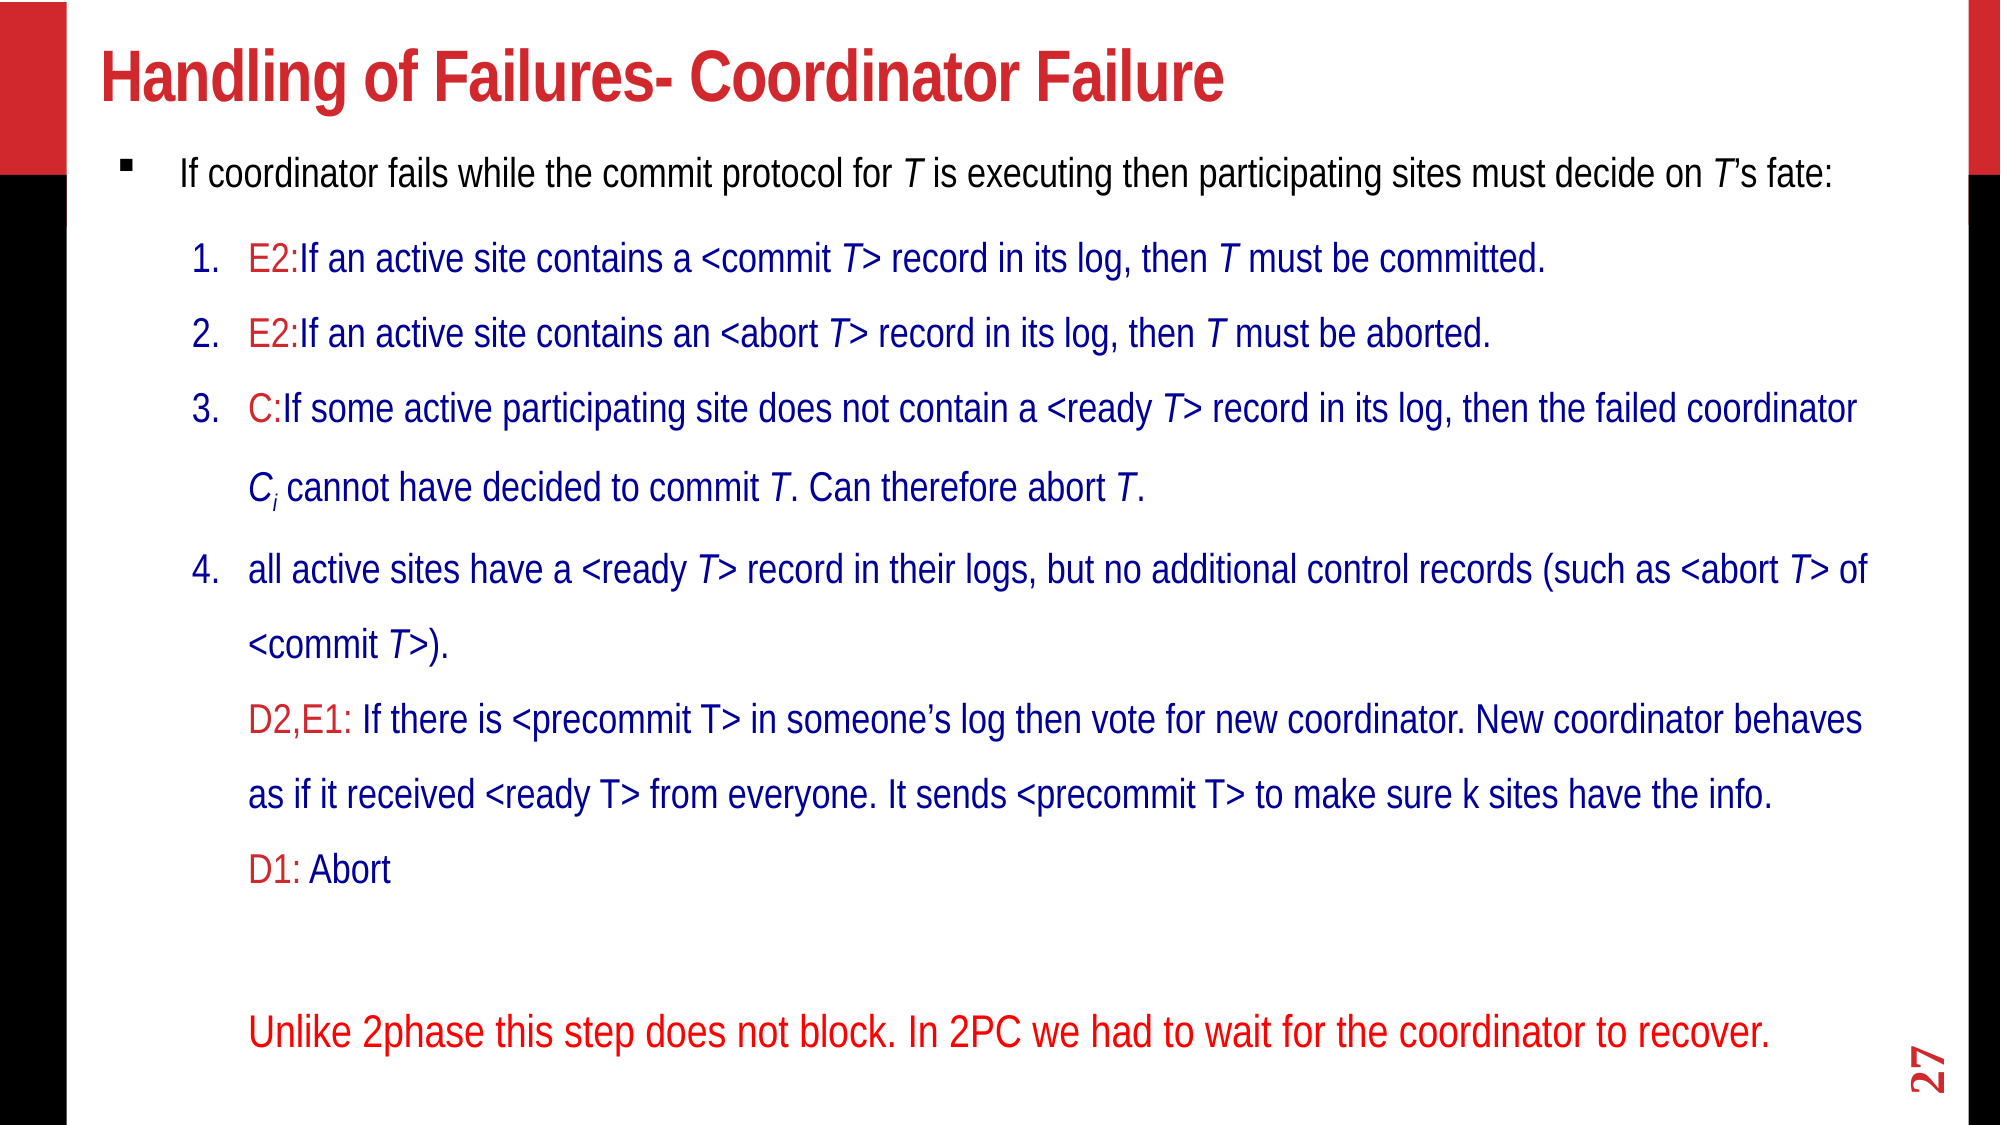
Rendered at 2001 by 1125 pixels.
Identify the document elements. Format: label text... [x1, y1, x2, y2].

title Handling of Failures- Coordinator Failure [83, 25, 1950, 125]
slide_number 27 [1899, 996, 1950, 1113]
list If coordinator fails while the commit protocol for T is executing then participating sites must decide on T’s fate: E2:If an active site contains a <commit T> record in its log, then T must be committed. E2:If an active site contains an <abort T> record in its log, then T must be aborted. C:If some active participating site does not contain a <ready T> record in its log, then the failed coordinator Ci cannot have decided to commit T. Can therefore abort T. all active sites have a <ready T> record in their logs, but no additional control records (such as <abort T> of <commit T>). D2,E1: If there is <precommit T> in someone’s log then vote for new coordinator. New coordinator behaves as if it received <ready T> from everyone. It sends <precommit T> to make sure k sites have the info. D1: Abort Unlike 2phase this step does not block. In 2PC we had to wait for the coordinator to recover. [99, 112, 1900, 1063]
